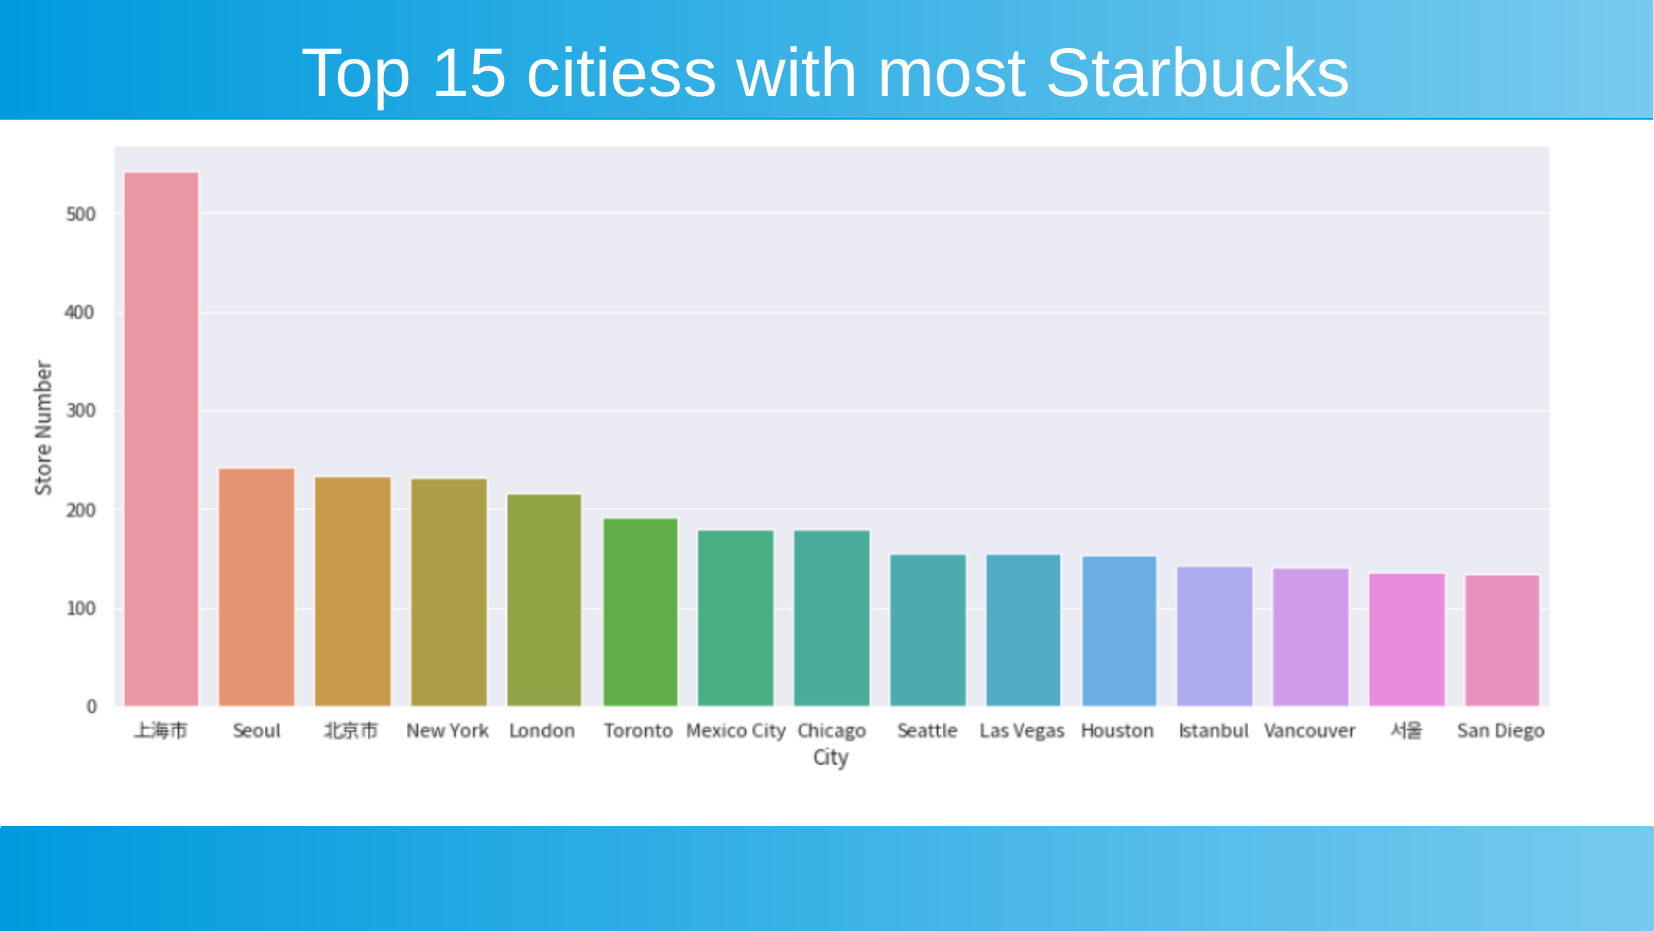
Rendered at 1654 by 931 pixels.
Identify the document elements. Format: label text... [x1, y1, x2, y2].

picture [0, 141, 1654, 790]
text_box Top 15 citiess with most Starbucks [58, 29, 1595, 108]
